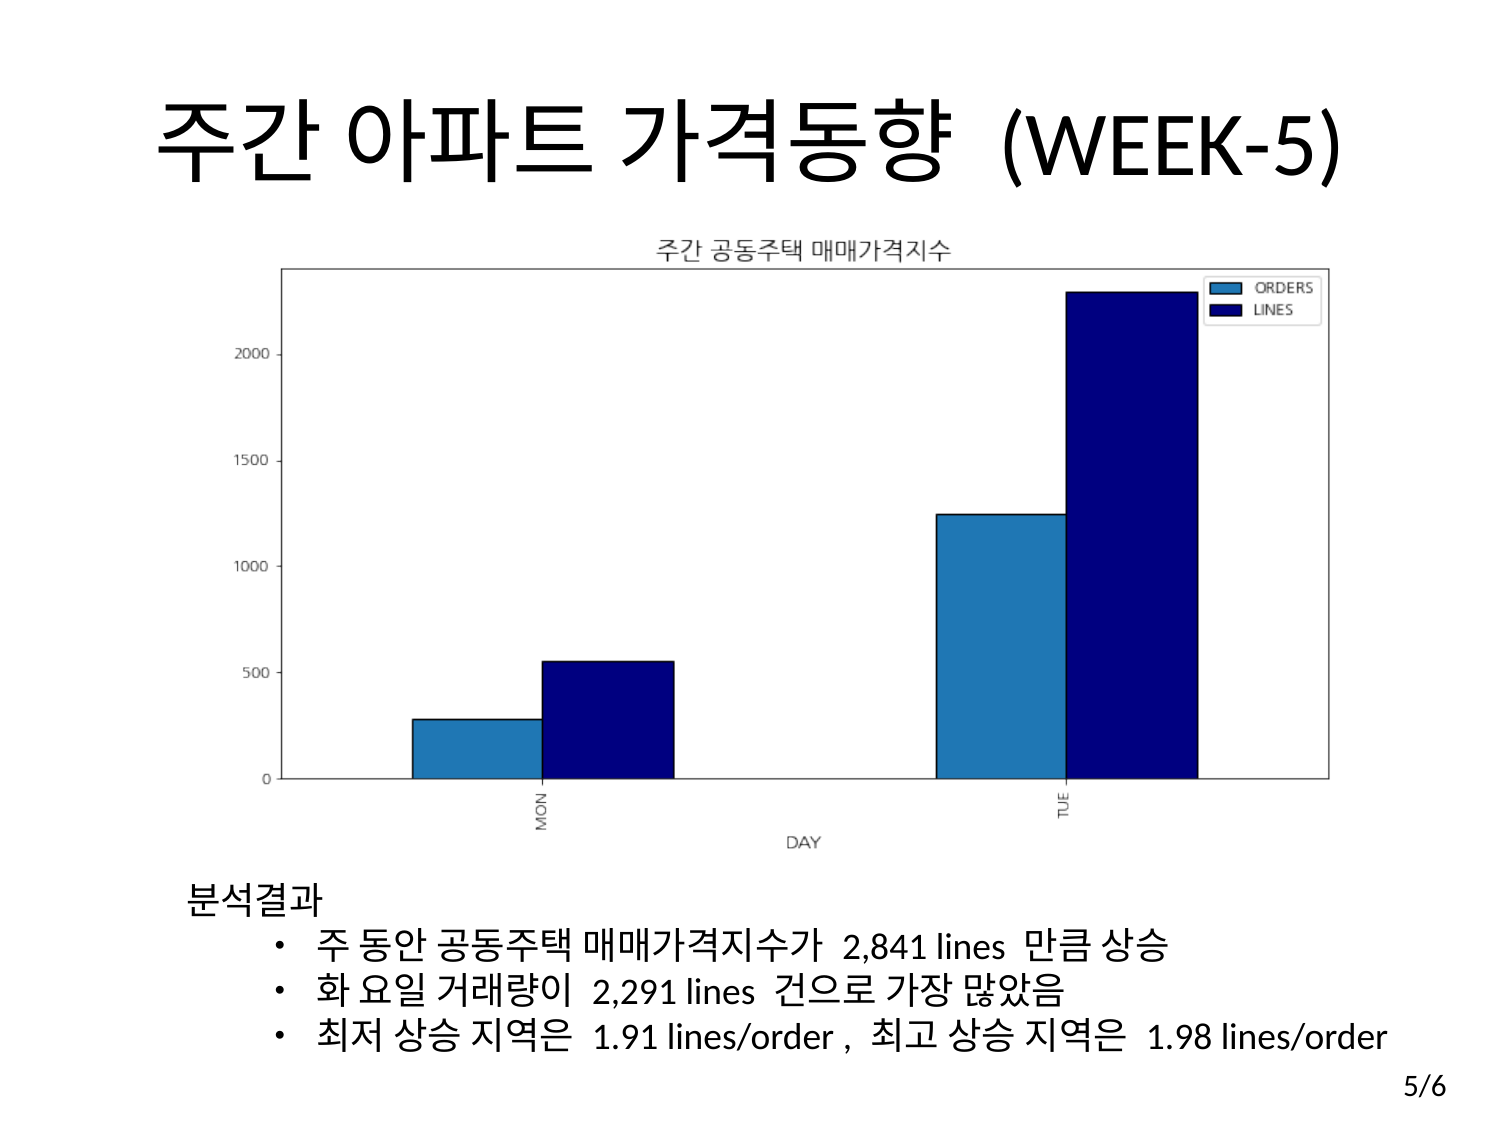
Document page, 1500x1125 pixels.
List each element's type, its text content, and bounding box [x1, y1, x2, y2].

text_box 분석결과 • 주 동안 공동주택 매매가격지수가 2,841 lines 만큼 상승 • 화 요일 거래량이 2,291 lines 건으로 가장 많았음 • 최저 상승 지역은 1.91 lines/order , 최고 상승 지역은 1.98 lines/order [171, 872, 1404, 1065]
picture [112, 187, 1463, 863]
title 주간 아파트 가격동향 (WEEK-5) [75, 45, 1425, 233]
text_box 5/6 [1388, 1012, 1462, 1110]
